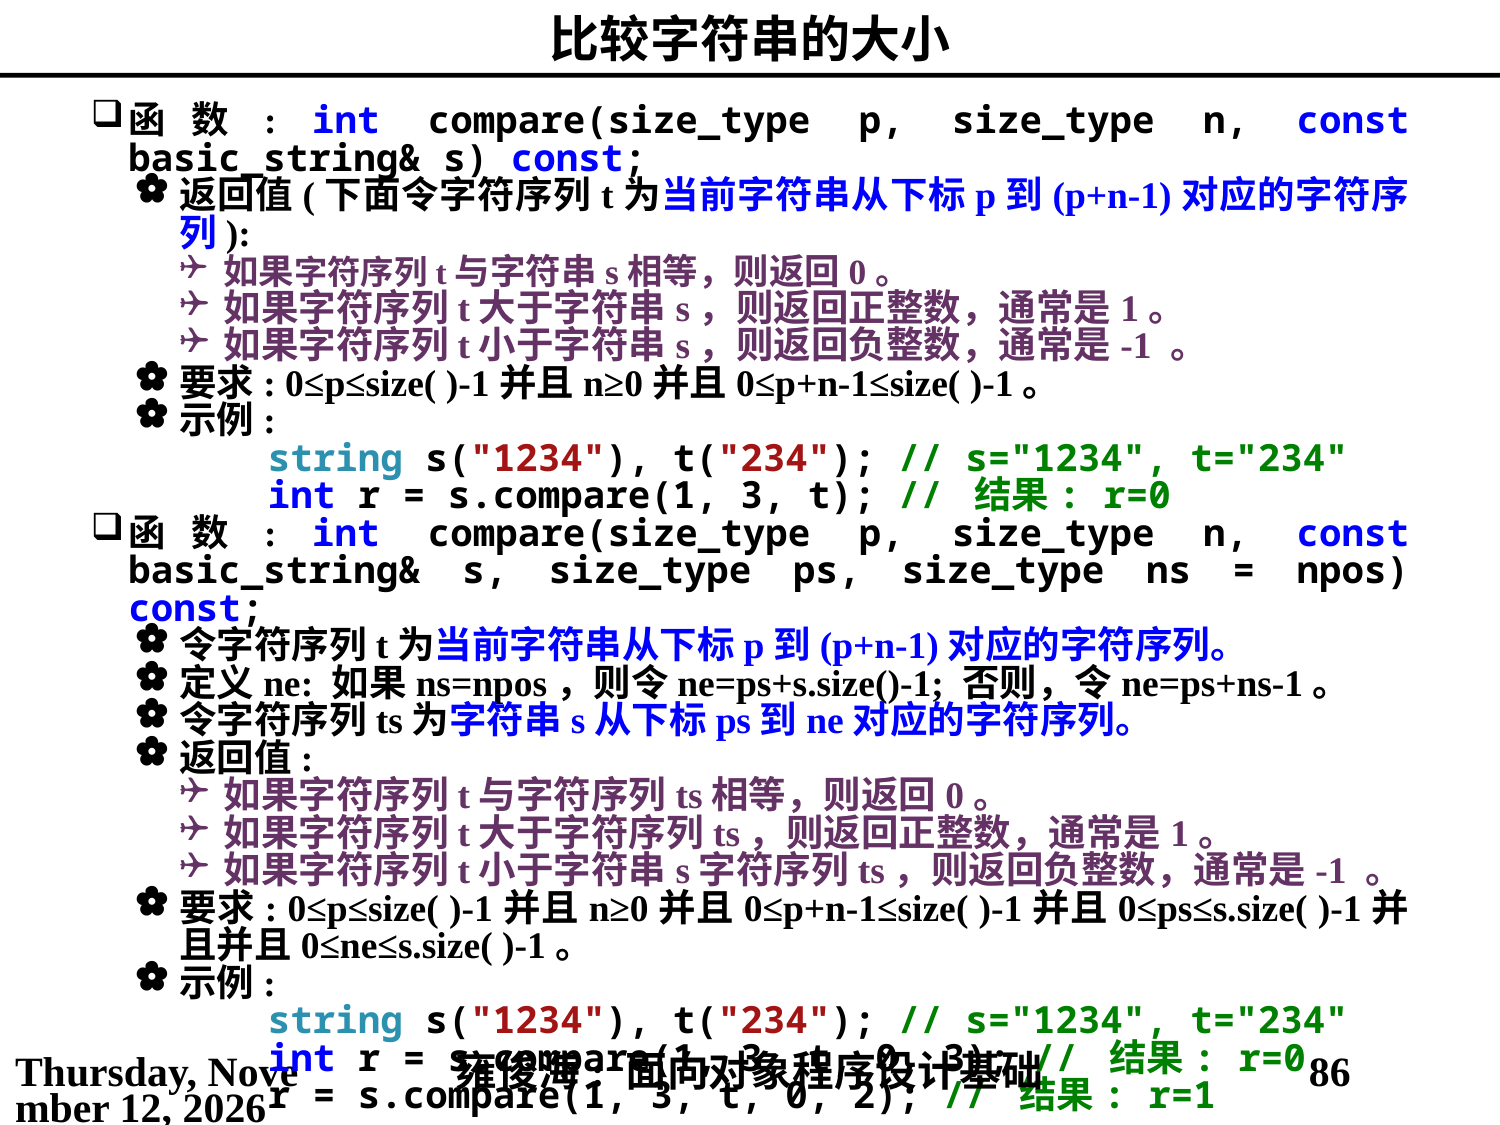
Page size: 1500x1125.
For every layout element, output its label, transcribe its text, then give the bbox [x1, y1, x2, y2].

footer 雍俊海: 面向对象程序设计基础 [337, 1042, 1161, 1103]
title 比较字符串的大小 [0, 0, 1500, 75]
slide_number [0, 1042, 337, 1103]
list 函数: int compare(size_type p, size_type n, const basic_string& s) const; 返回值(下面令字符序列t为当前字符串从下标p到(p+n-1)对应的字符序列): 如果字符序列t与字符串s相等，则返回0。 如果字符序列t大于字符串s，则返回正整数，通常是1。 如果字符序列t小于字符串s，则返回负整数，通常是-1 。 要求: 0≤p≤size( )-1并且n≥0并且0≤p+n-1≤size( )-1。 示例: string s("1234"), t("234"); // s="1234", t="234" int r = s.compare(1, 3, t); // 结果: r=0 函数: int compare(size_type p, size_type n, const basic_string& s, size_type ps, size_type ns = npos) const; 令字符序列t为当前字符串从下标p到(p+n-1)对应的字符序列。 定义ne: 如果ns=npos，则令ne=ps+s.size()-1; 否则，令ne=ps+ns-1。 令字符序列ts为字符串s从下标ps到ne对应的字符序列。 返回值: 如果字符序列t与字符序列ts相等，则返回0。 如果字符序列t大于字符序列ts，则返回正整数，通常是1。 如果字符序列t小于字符串s字符序列ts，则返回负整数，通常是-1 。 要求: 0≤p≤size( )-1并且n≥0并且0≤p+n-1≤size( )-1并且0≤ps≤s.size( )-1并且并且0≤ne≤s.size( )-1。 示例: string s("1234"), t("234"); // s="1234", t="234" int r = s.compare(1, 3, t, 0, 3); // 结果: r=0 r = s.compare(1, 3, t, 0, 2); // 结果: r=1 [75, 96, 1425, 1042]
slide_number 86 [1161, 1042, 1499, 1103]
